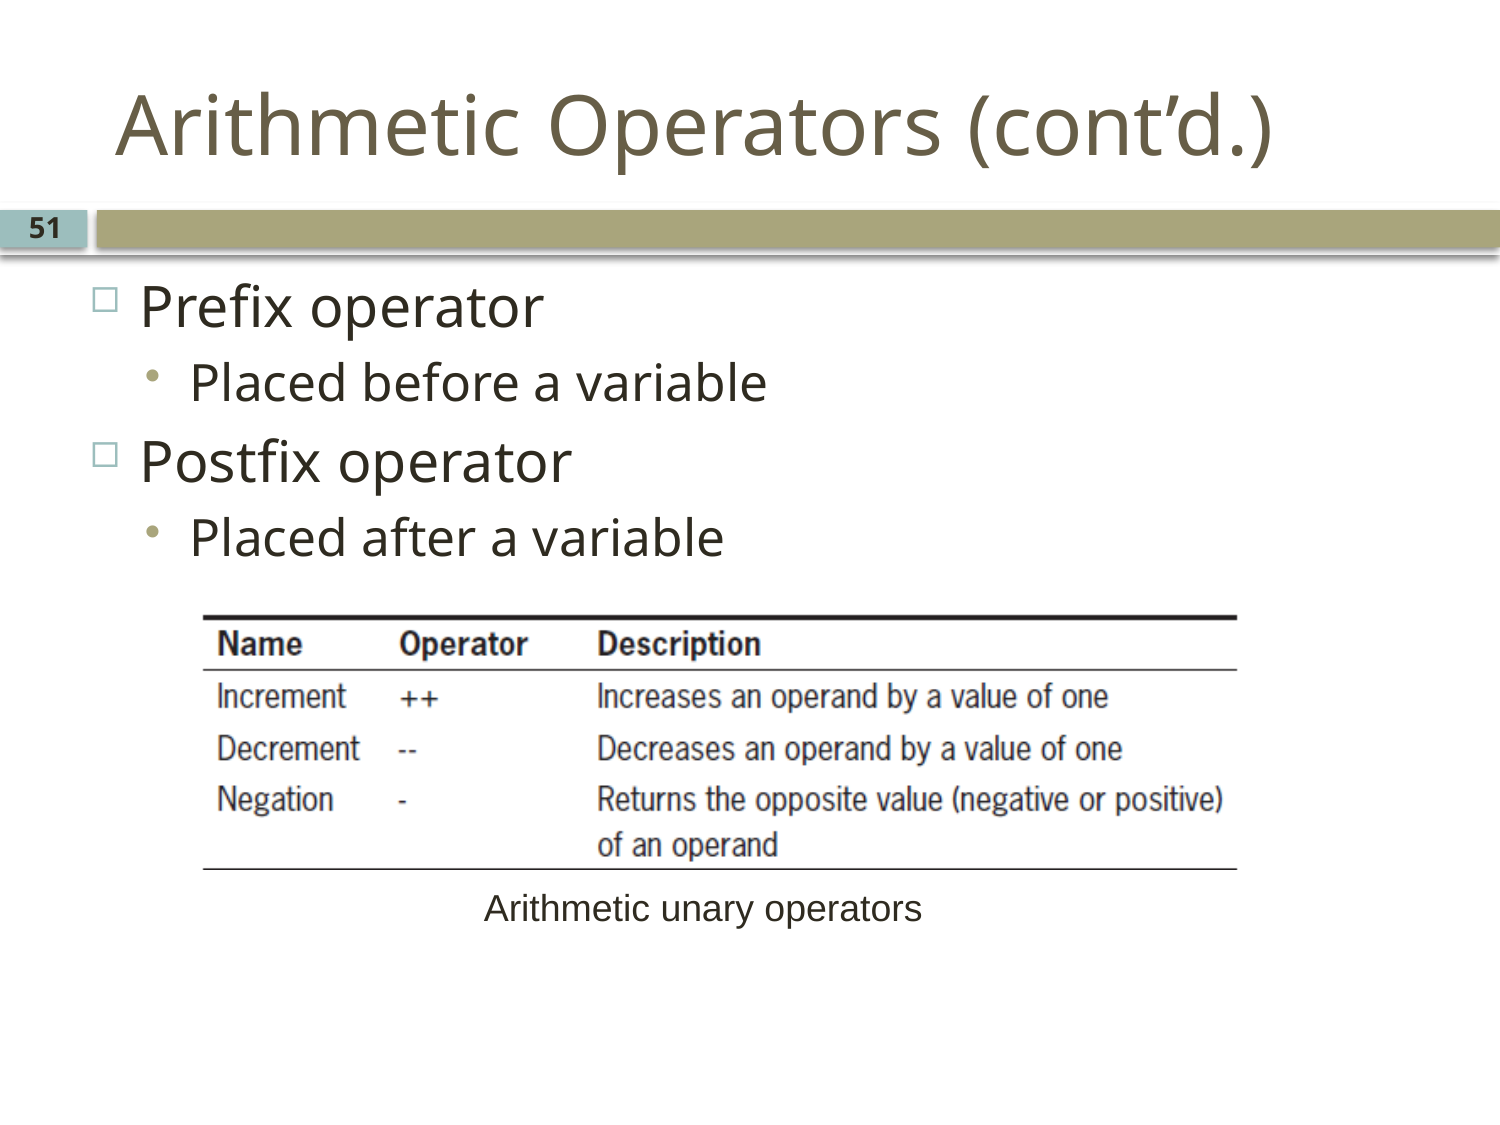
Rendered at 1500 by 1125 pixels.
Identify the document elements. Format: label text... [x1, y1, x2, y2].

list Prefix operator Placed before a variable Postfix operator Placed after a variable [75, 262, 1425, 575]
text_box Arithmetic unary operators [469, 881, 938, 937]
slide_number 51 [0, 199, 101, 259]
title Arithmetic Operators (cont’d.) [100, 37, 1438, 200]
picture [199, 612, 1255, 870]
